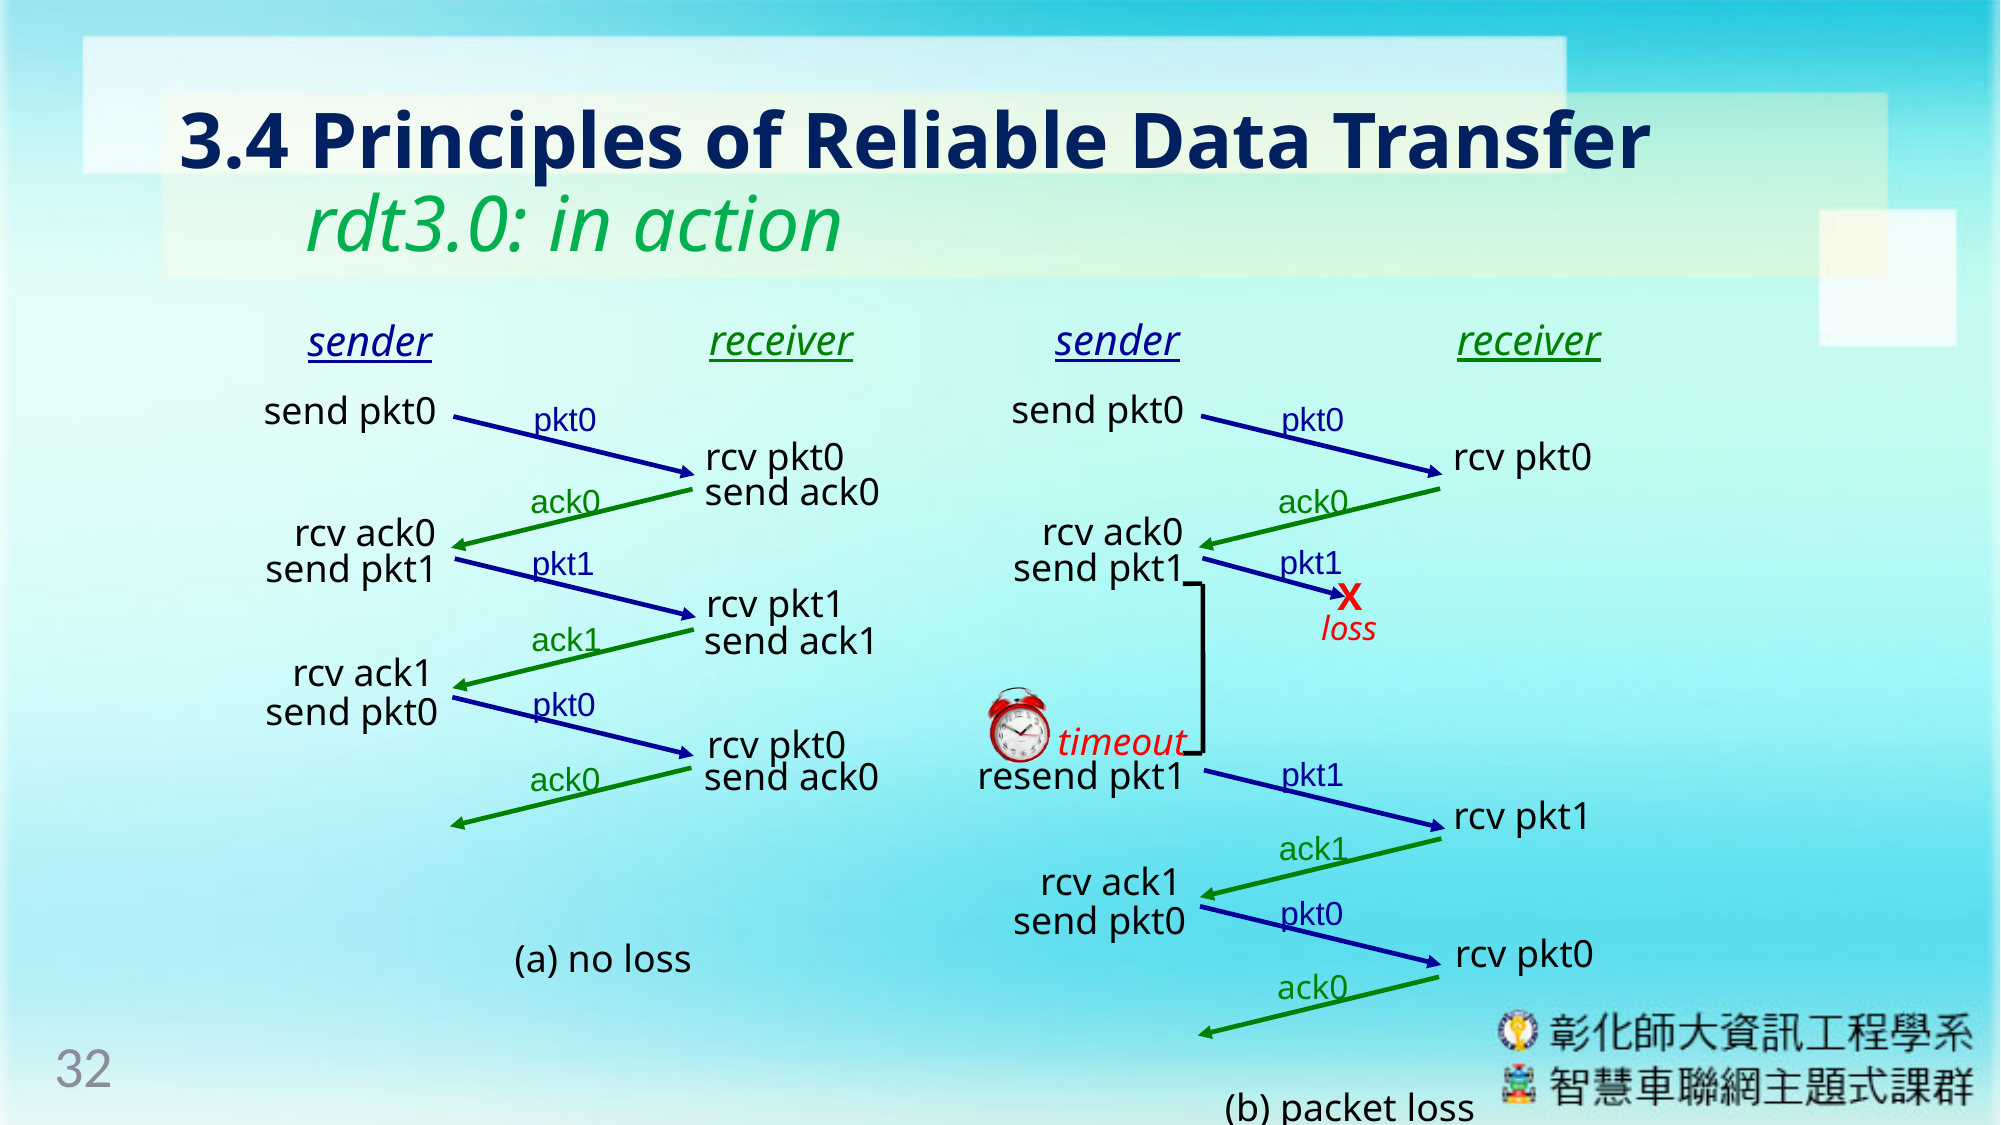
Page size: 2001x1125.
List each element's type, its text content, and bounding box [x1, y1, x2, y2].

picture [0, 0, 2001, 1125]
text_box send pkt0 [998, 889, 1199, 950]
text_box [1198, 472, 1441, 548]
text_box send pkt1 [998, 536, 1202, 597]
text_box rcv ack0 [1027, 500, 1198, 536]
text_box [454, 534, 697, 618]
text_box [452, 610, 694, 689]
text_box receiver [1442, 306, 1616, 371]
title 3.4 Principles of Reliable Data Transfer rdt3.0: in action [164, 93, 1884, 278]
text_box rcv ack1 [1025, 850, 1197, 911]
text_box send pkt1 [250, 537, 454, 597]
text_box send pkt0 [250, 680, 452, 741]
text_box rcv pkt0 [694, 713, 862, 745]
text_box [1200, 390, 1443, 475]
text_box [1182, 583, 1203, 754]
text_box rcv pkt0 [693, 425, 860, 486]
text_box receiver [694, 306, 868, 372]
text_box rcv pkt1 [697, 572, 861, 609]
text_box sender [1040, 306, 1195, 372]
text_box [1199, 898, 1442, 965]
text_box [1199, 819, 1442, 898]
text_box rcv pkt0 [1441, 425, 1608, 486]
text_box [1202, 533, 1393, 656]
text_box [453, 390, 695, 475]
text_box rcv pkt1 [1442, 784, 1608, 845]
text_box rcv ack0 [279, 501, 450, 537]
text_box send ack0 [692, 745, 895, 806]
text_box rcv ack1 [277, 641, 450, 702]
text_box (a) no loss [499, 927, 707, 988]
text_box (b) packet loss [1210, 1076, 1490, 1125]
text_box rcv pkt0 [1440, 922, 1609, 983]
text_box send pkt0 [996, 378, 1200, 439]
text_box send ack1 [694, 609, 895, 670]
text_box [450, 472, 693, 548]
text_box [449, 750, 692, 827]
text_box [1197, 958, 1440, 1036]
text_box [452, 689, 694, 756]
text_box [968, 684, 1196, 805]
text_box send ack0 [693, 460, 896, 521]
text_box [1203, 745, 1446, 829]
slide_number 32 [0, 1003, 129, 1125]
text_box sender [292, 307, 447, 373]
text_box send pkt0 [248, 379, 452, 440]
